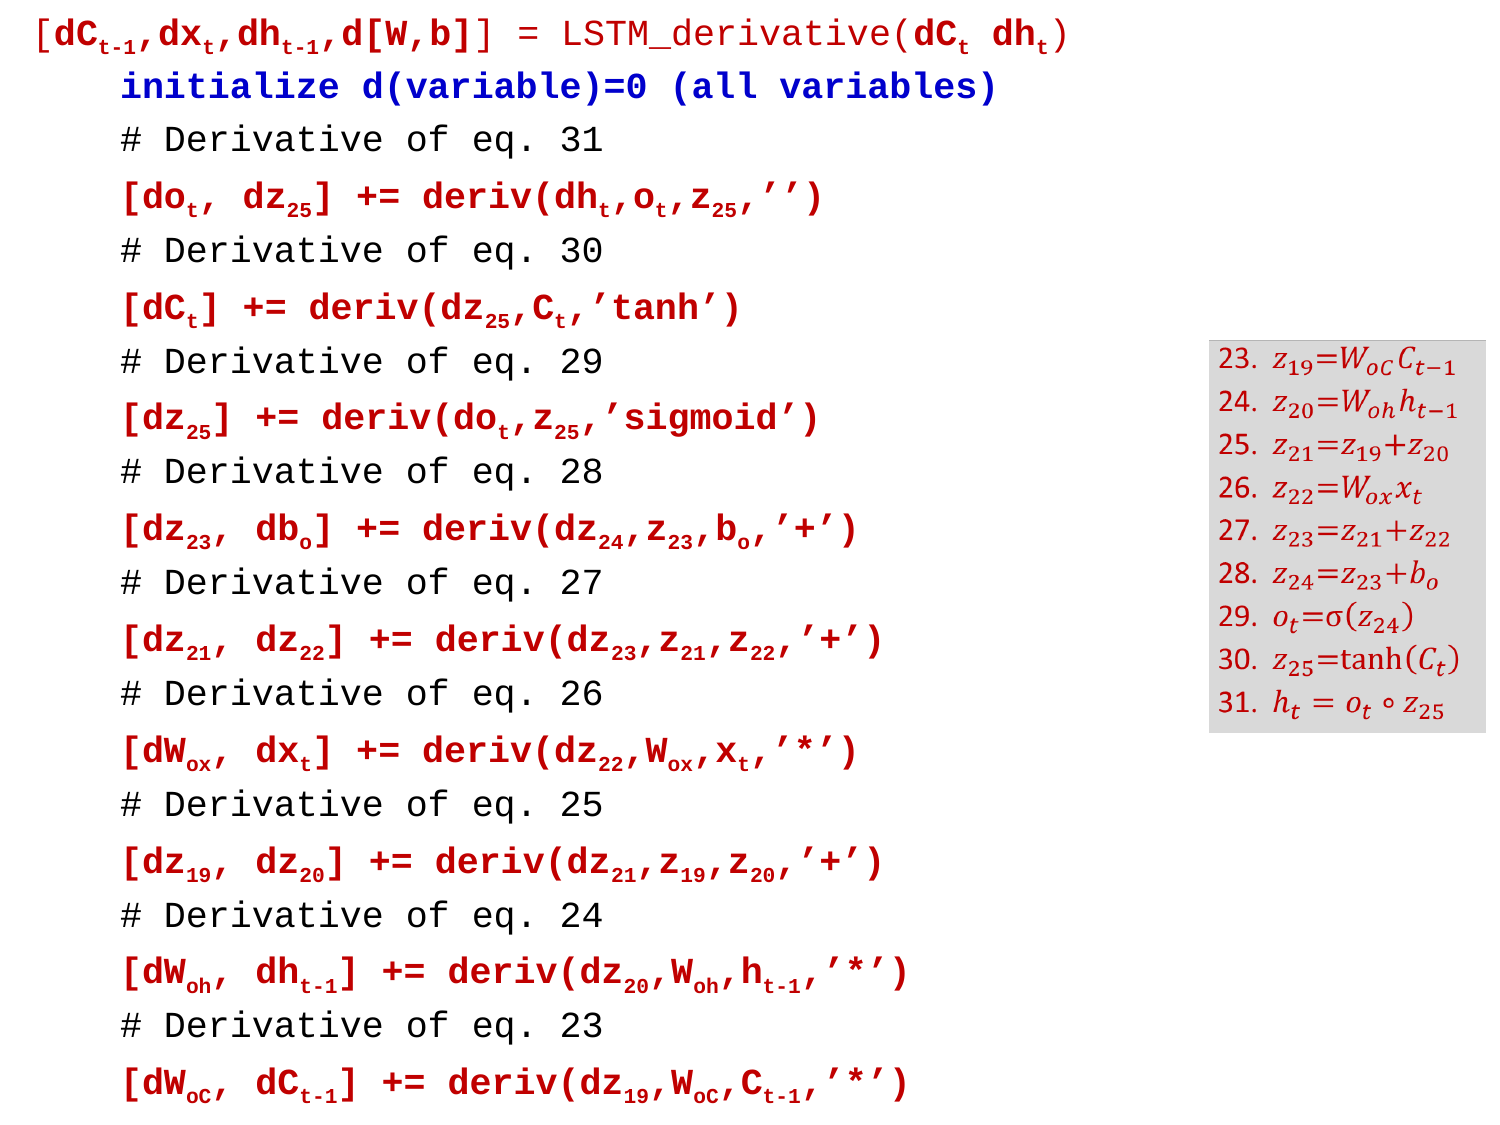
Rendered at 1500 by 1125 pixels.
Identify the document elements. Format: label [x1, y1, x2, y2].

picture [1197, 327, 1486, 741]
